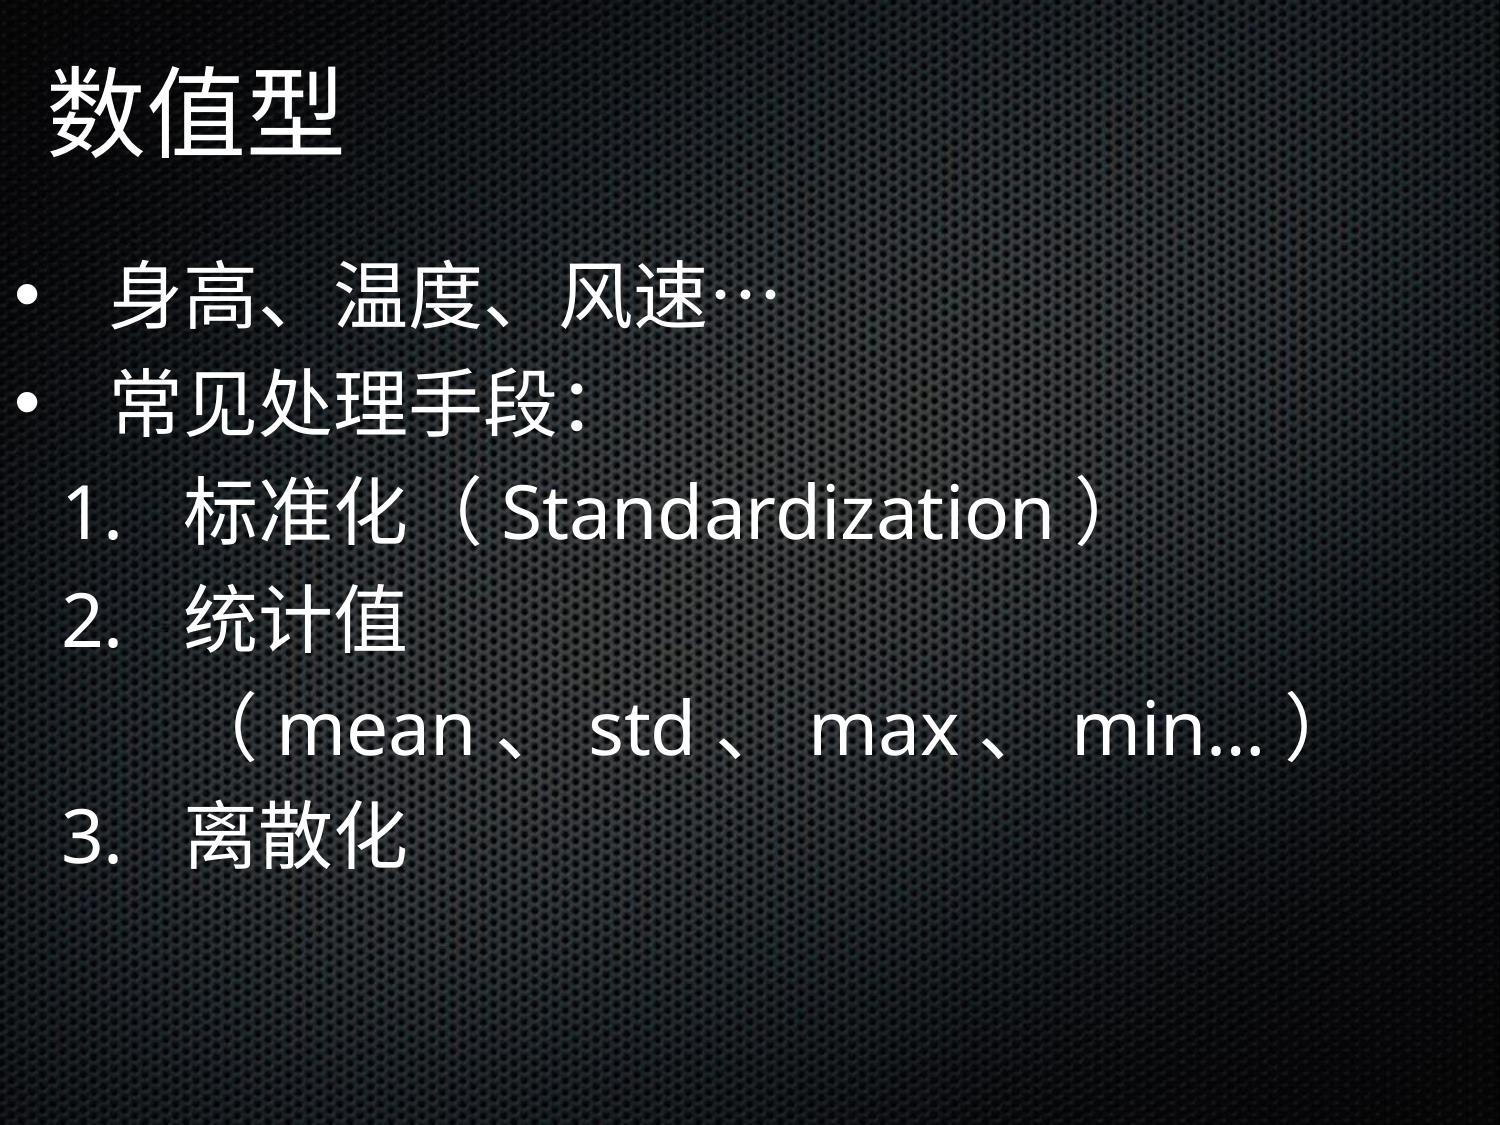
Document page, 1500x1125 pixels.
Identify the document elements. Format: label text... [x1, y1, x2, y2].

text_box 身高、温度、风速… 常见处理手段： 标准化（Standardization） 统计值（mean、std、max、min…） 离散化 [0, 223, 1468, 886]
text_box 数值型 [31, 42, 1424, 178]
picture [0, 0, 1500, 1125]
